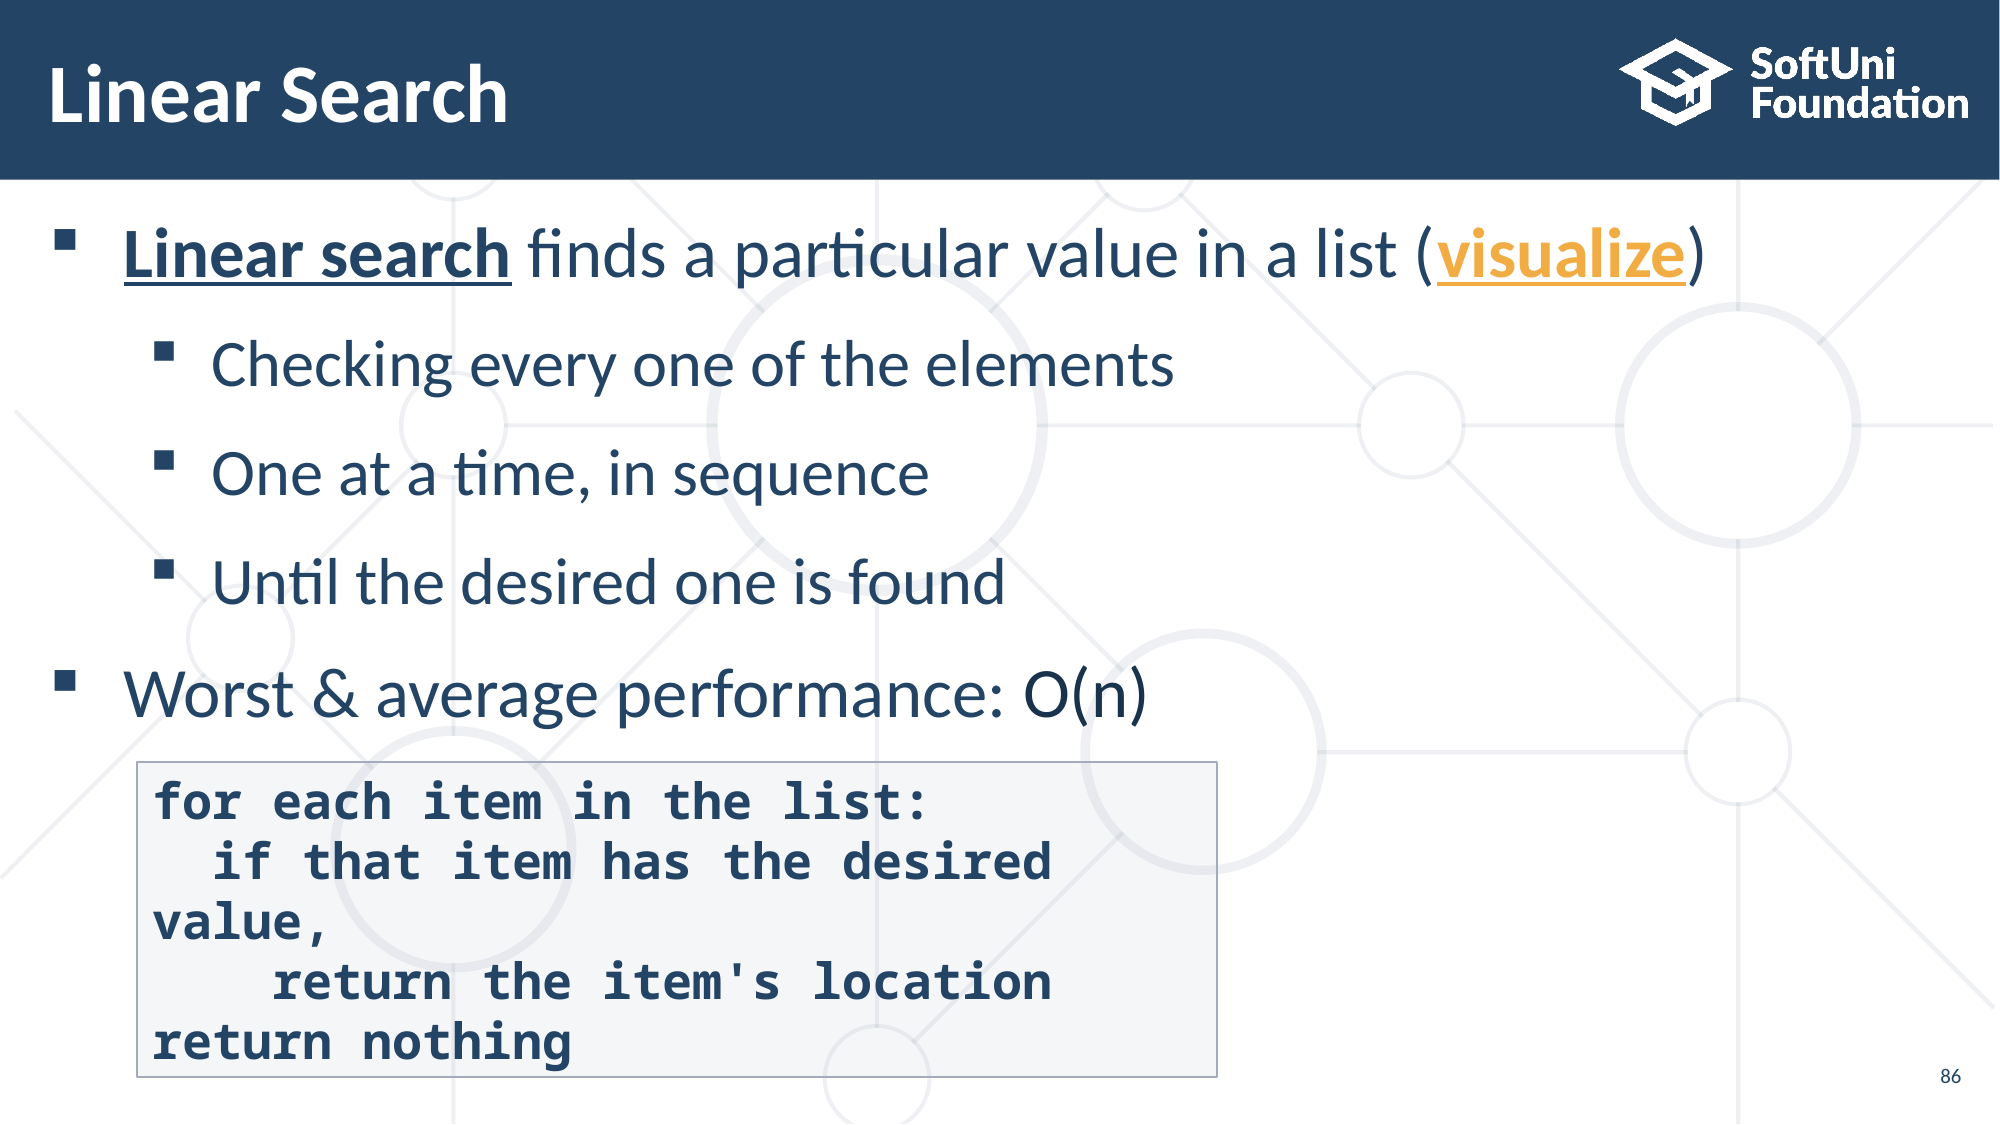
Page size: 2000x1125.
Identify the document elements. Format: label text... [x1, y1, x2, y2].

title Linear Search [31, 16, 1591, 162]
picture [1618, 38, 1968, 126]
slide_number 86 [1896, 1049, 1968, 1101]
text_box for each item in the list: if that item has the desired value, return the item's location return nothing [137, 762, 1217, 1078]
list Linear search finds a particular value in a list (visualize) Checking every one of the elements One at a time, in sequence Until the desired one is found Worst & average performance: O(n) [31, 196, 1970, 1050]
